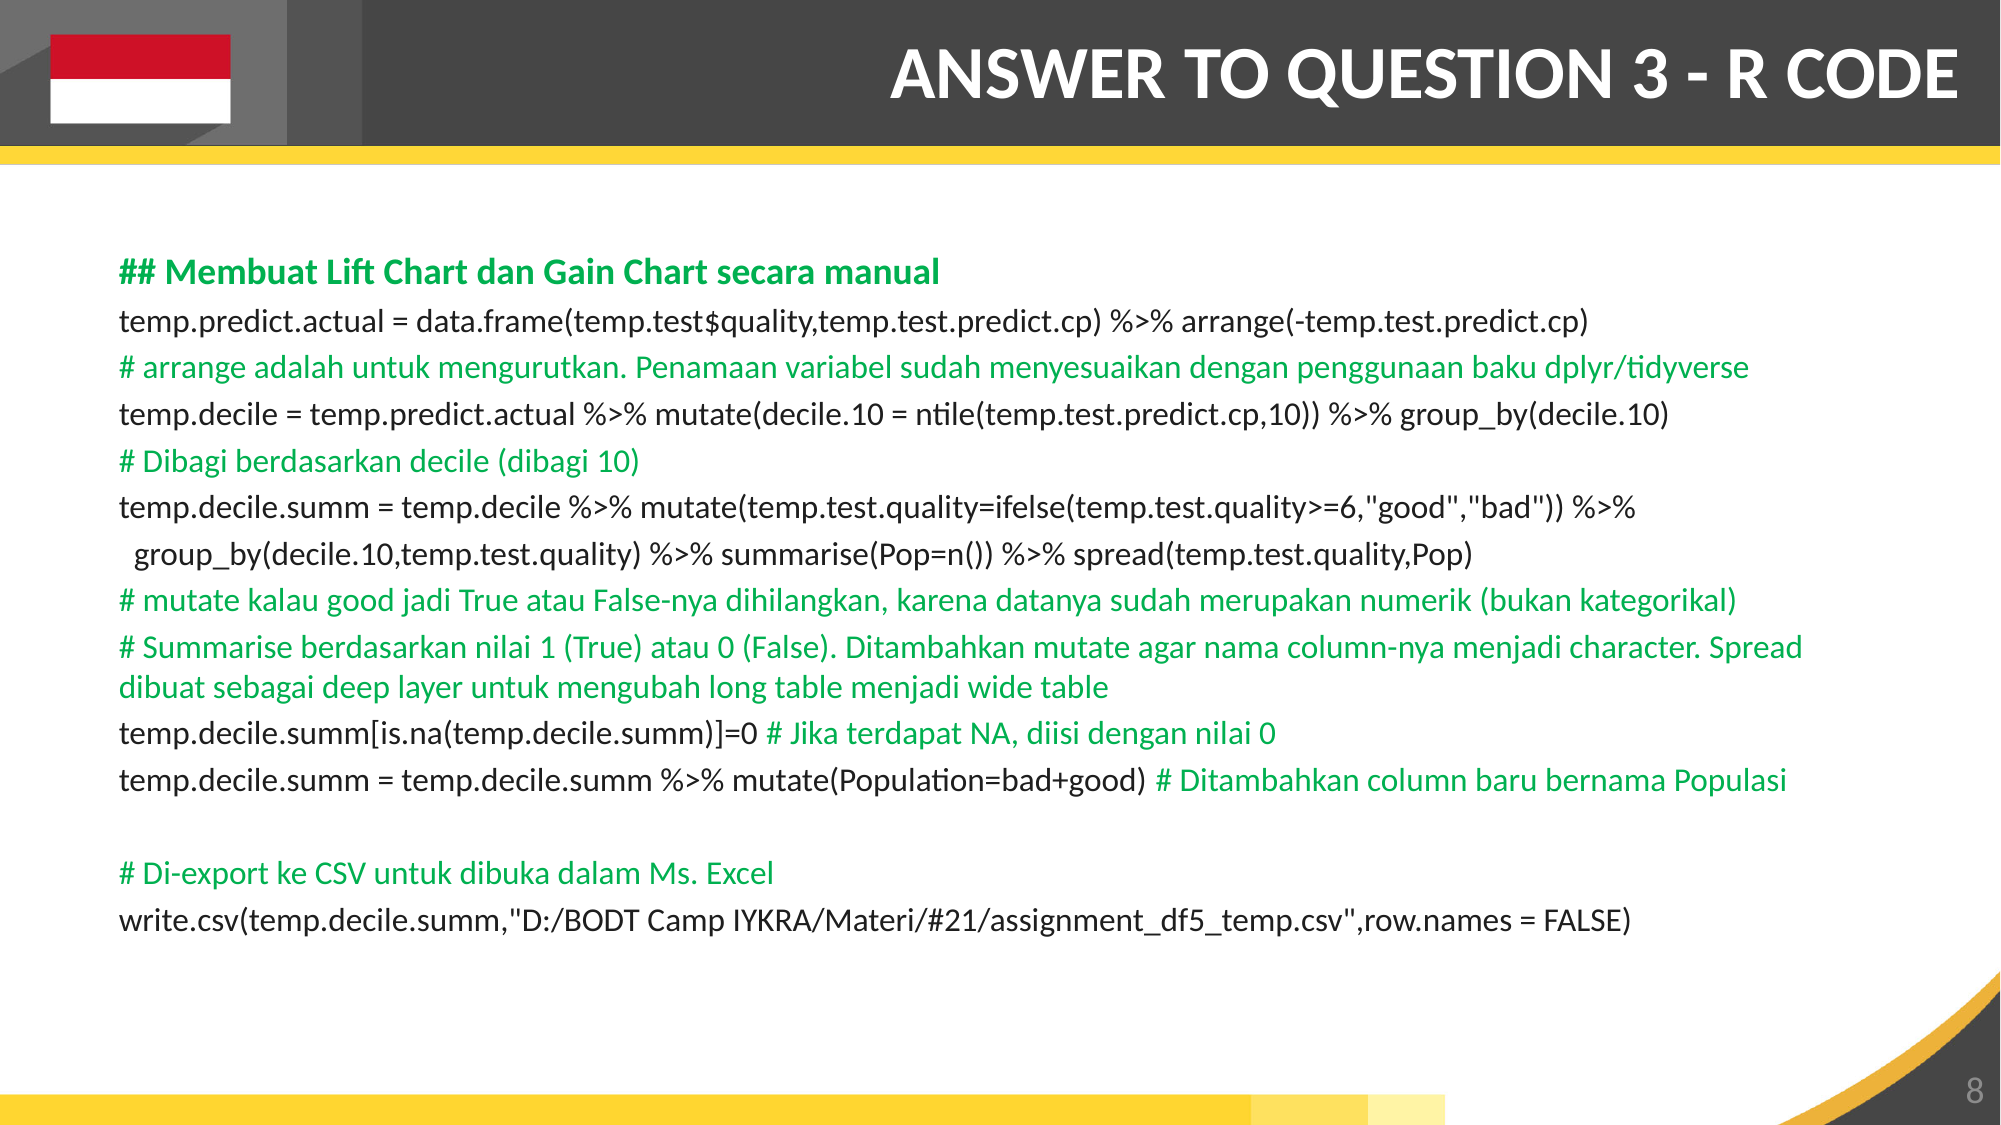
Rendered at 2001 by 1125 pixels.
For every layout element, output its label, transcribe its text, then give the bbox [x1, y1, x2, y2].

slide_number 8 [1909, 1051, 2000, 1125]
list ## Membuat Lift Chart dan Gain Chart secara manual temp.predict.actual = data.frame(temp.test$quality,temp.test.predict.cp) %>% arrange(-temp.test.predict.cp) # arrange adalah untuk mengurutkan. Penamaan variabel sudah menyesuaikan dengan penggunaan baku dplyr/tidyverse temp.decile = temp.predict.actual %>% mutate(decile.10 = ntile(temp.test.predict.cp,10)) %>% group_by(decile.10) # Dibagi berdasarkan decile (dibagi 10) temp.decile.summ = temp.decile %>% mutate(temp.test.quality=ifelse(temp.test.quality>=6,"good","bad")) %>% group_by(decile.10,temp.test.quality) %>% summarise(Pop=n()) %>% spread(temp.test.quality,Pop) # mutate kalau good jadi True atau False-nya dihilangkan, karena datanya sudah merupakan numerik (bukan kategorikal) # Summarise berdasarkan nilai 1 (True) atau 0 (False). Ditambahkan mutate agar nama column-nya menjadi character. Spread dibuat sebagai deep layer untuk mengubah long table menjadi wide table temp.decile.summ[is.na(temp.decile.summ)]=0 # Jika terdapat NA, diisi dengan nilai 0 temp.decile.summ = temp.decile.summ %>% mutate(Population=bad+good) # Ditambahkan column baru bernama Populasi # Di-export ke CSV untuk dibuka dalam Ms. Excel write.csv(temp.decile.summ,"D:/BODT Camp IYKRA/Materi/#21/assignment_df5_temp.csv",row.names = FALSE) [103, 239, 1839, 991]
picture [0, 0, 2001, 1125]
title ANSWER TO QUESTION 3 - R CODE [379, 16, 1976, 121]
